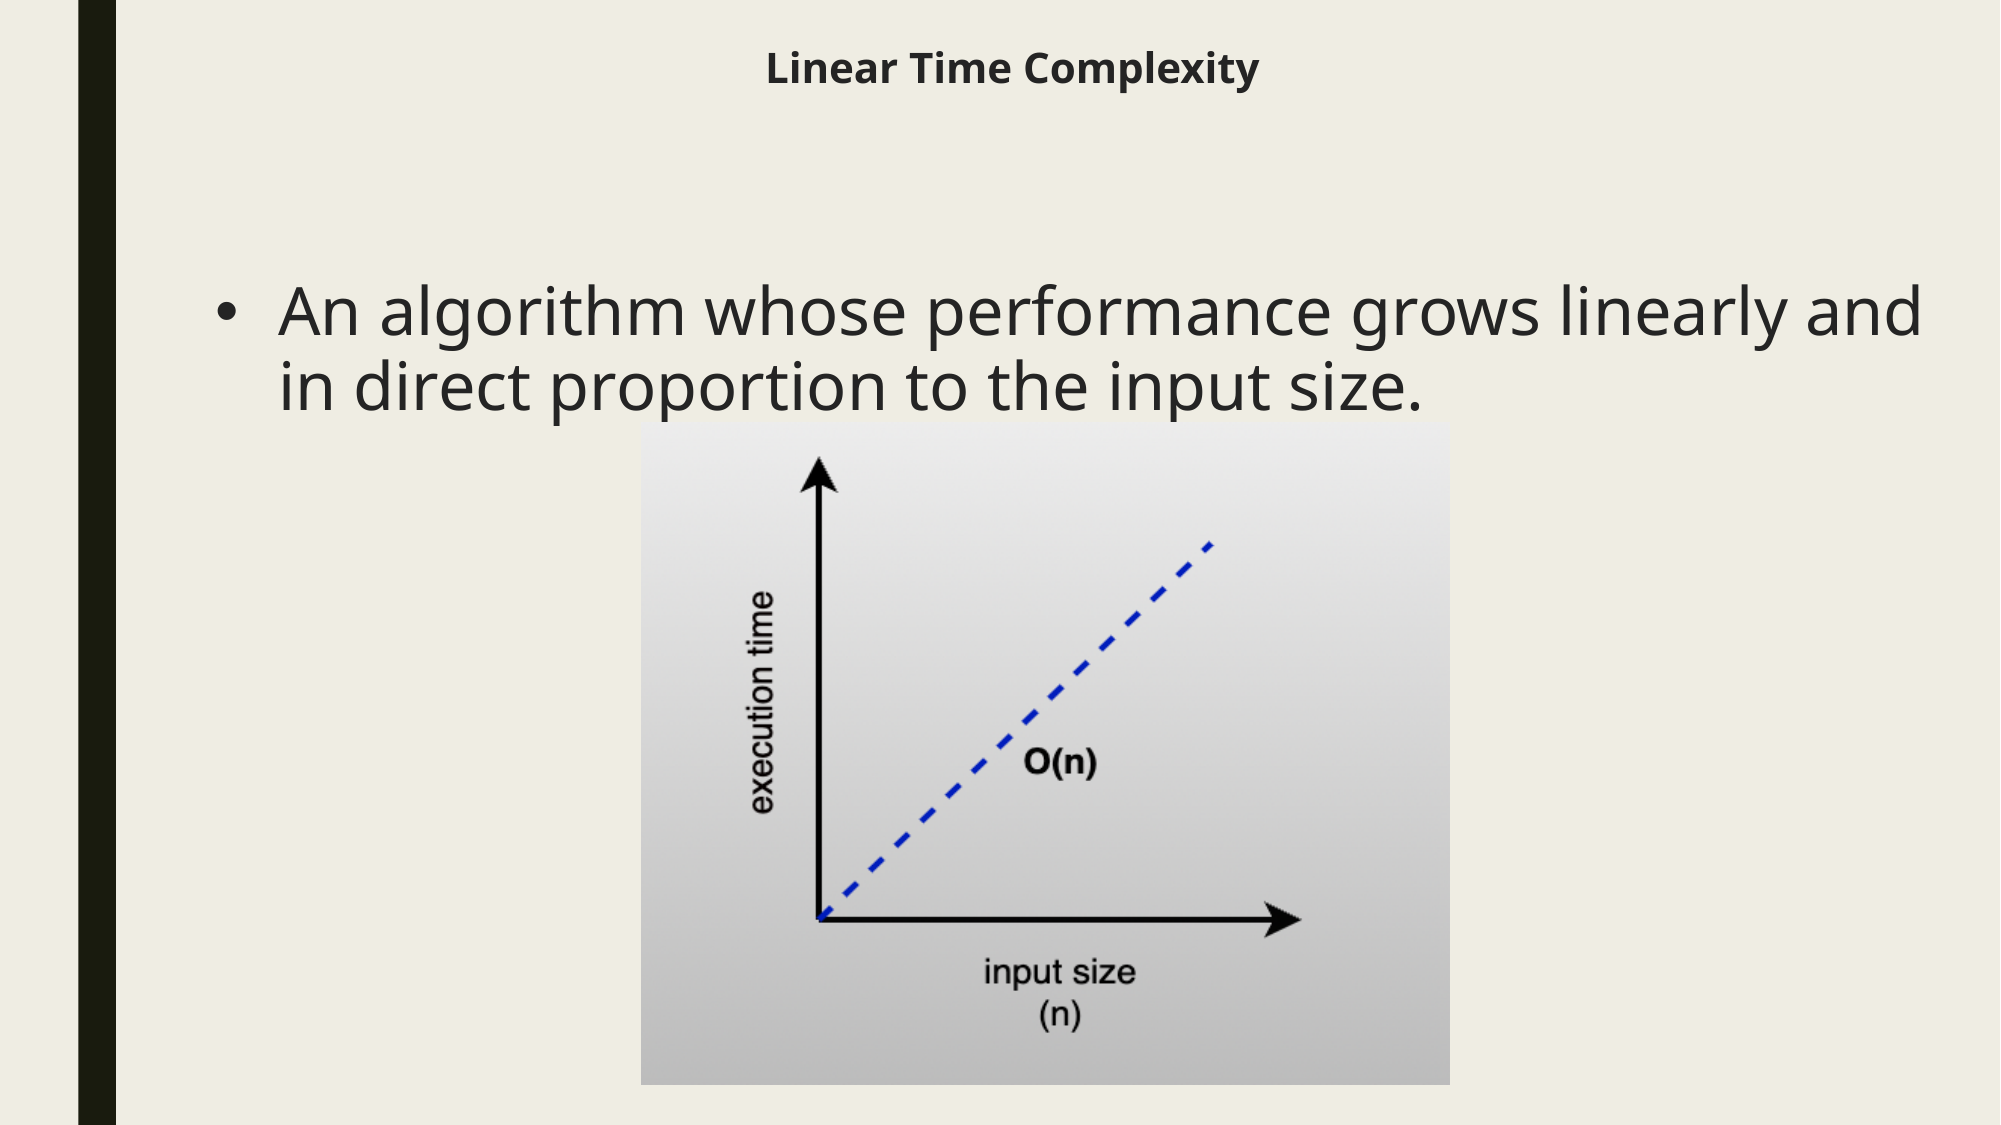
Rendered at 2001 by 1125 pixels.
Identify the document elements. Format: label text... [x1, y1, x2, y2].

list An algorithm whose performance grows linearly and in direct proportion to the input size. [200, 162, 1962, 1101]
title Linear Time Complexity [225, 40, 1800, 162]
picture [641, 422, 1450, 1085]
